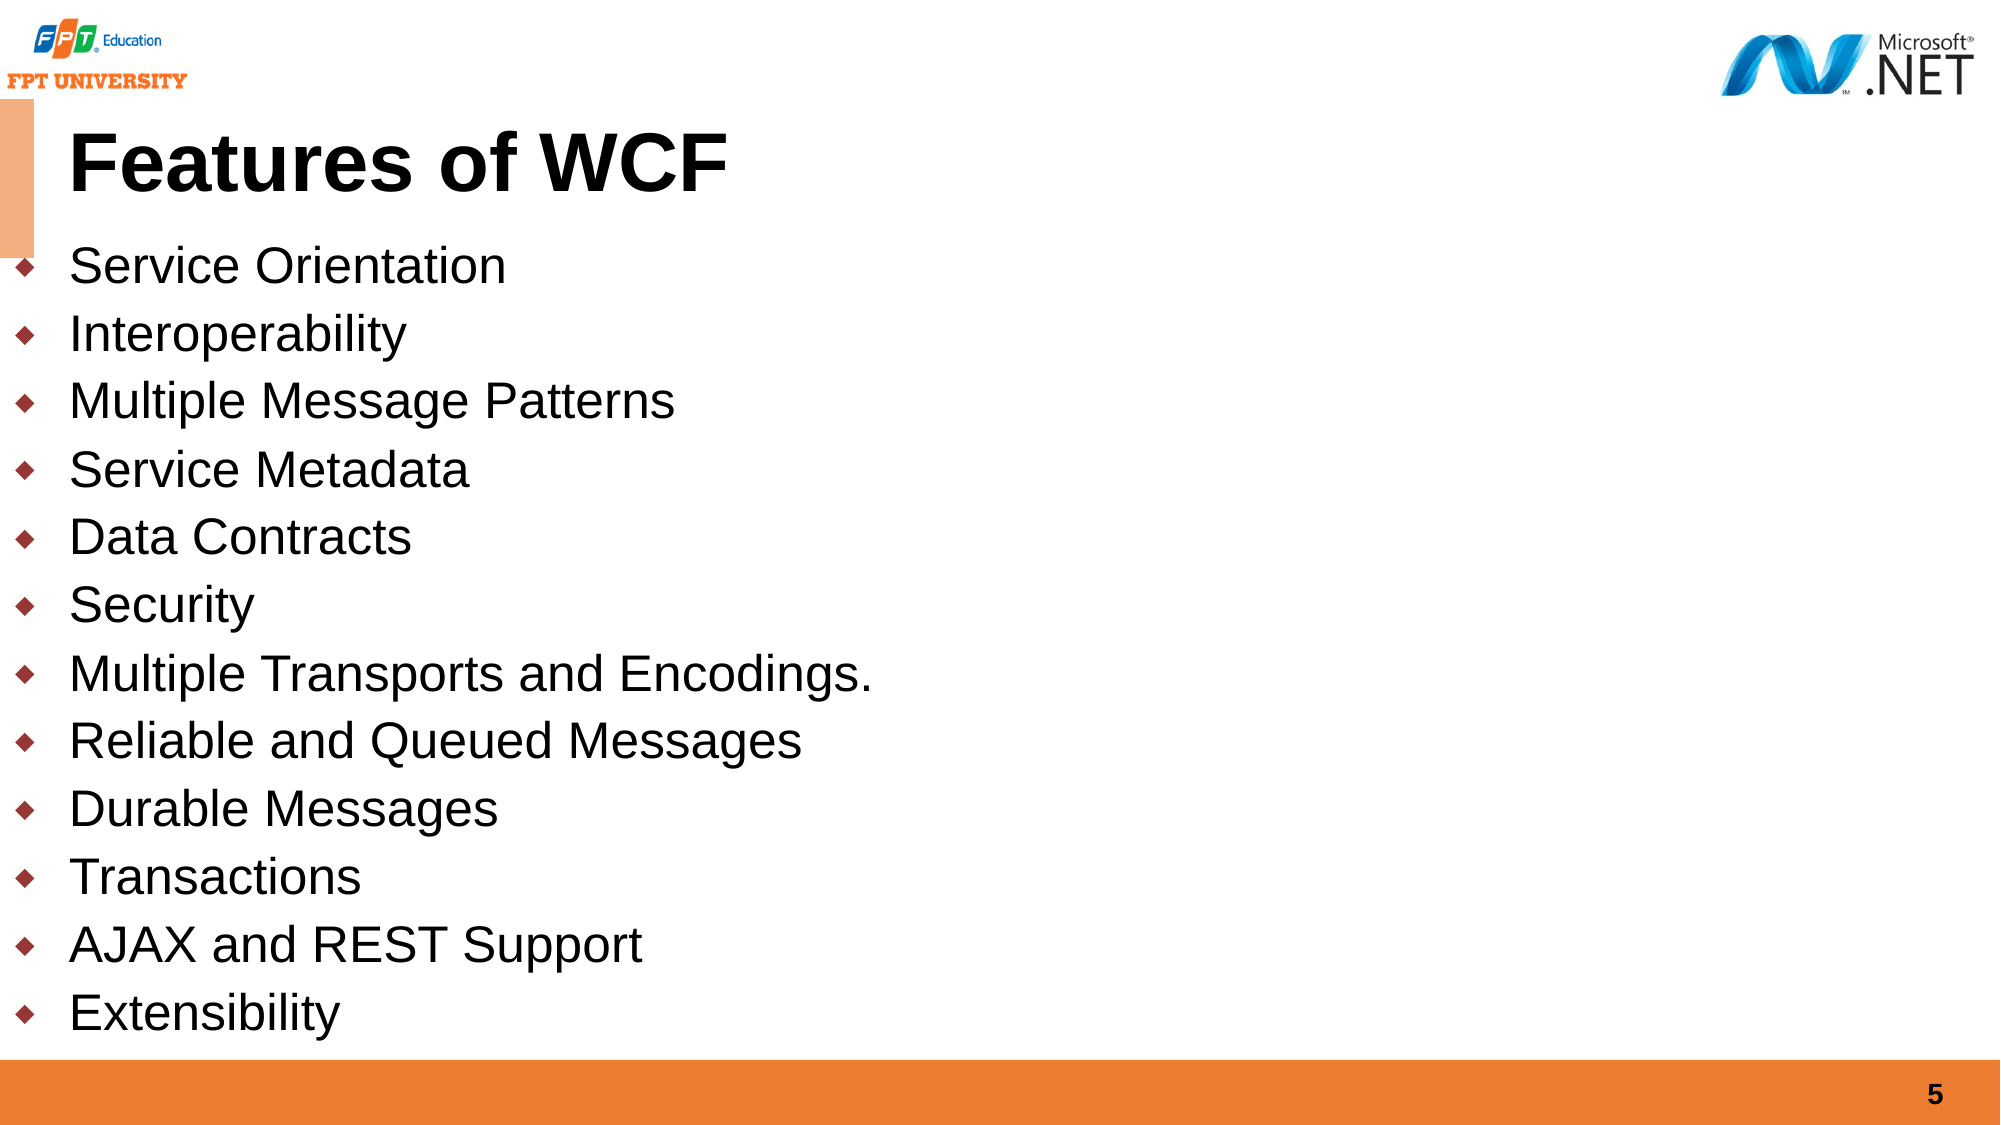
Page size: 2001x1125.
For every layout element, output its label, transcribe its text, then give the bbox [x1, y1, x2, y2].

list Service Orientation Interoperability Multiple Message Patterns Service Metadata Data Contracts Security Multiple Transports and Encodings. Reliable and Queued Messages Durable Messages Transactions AJAX and REST Support Extensibility [0, 217, 2000, 1057]
picture [1685, 0, 2001, 129]
title Features of WCF [53, 111, 2000, 217]
picture [0, 4, 194, 99]
slide_number 5 [1508, 1063, 1959, 1123]
